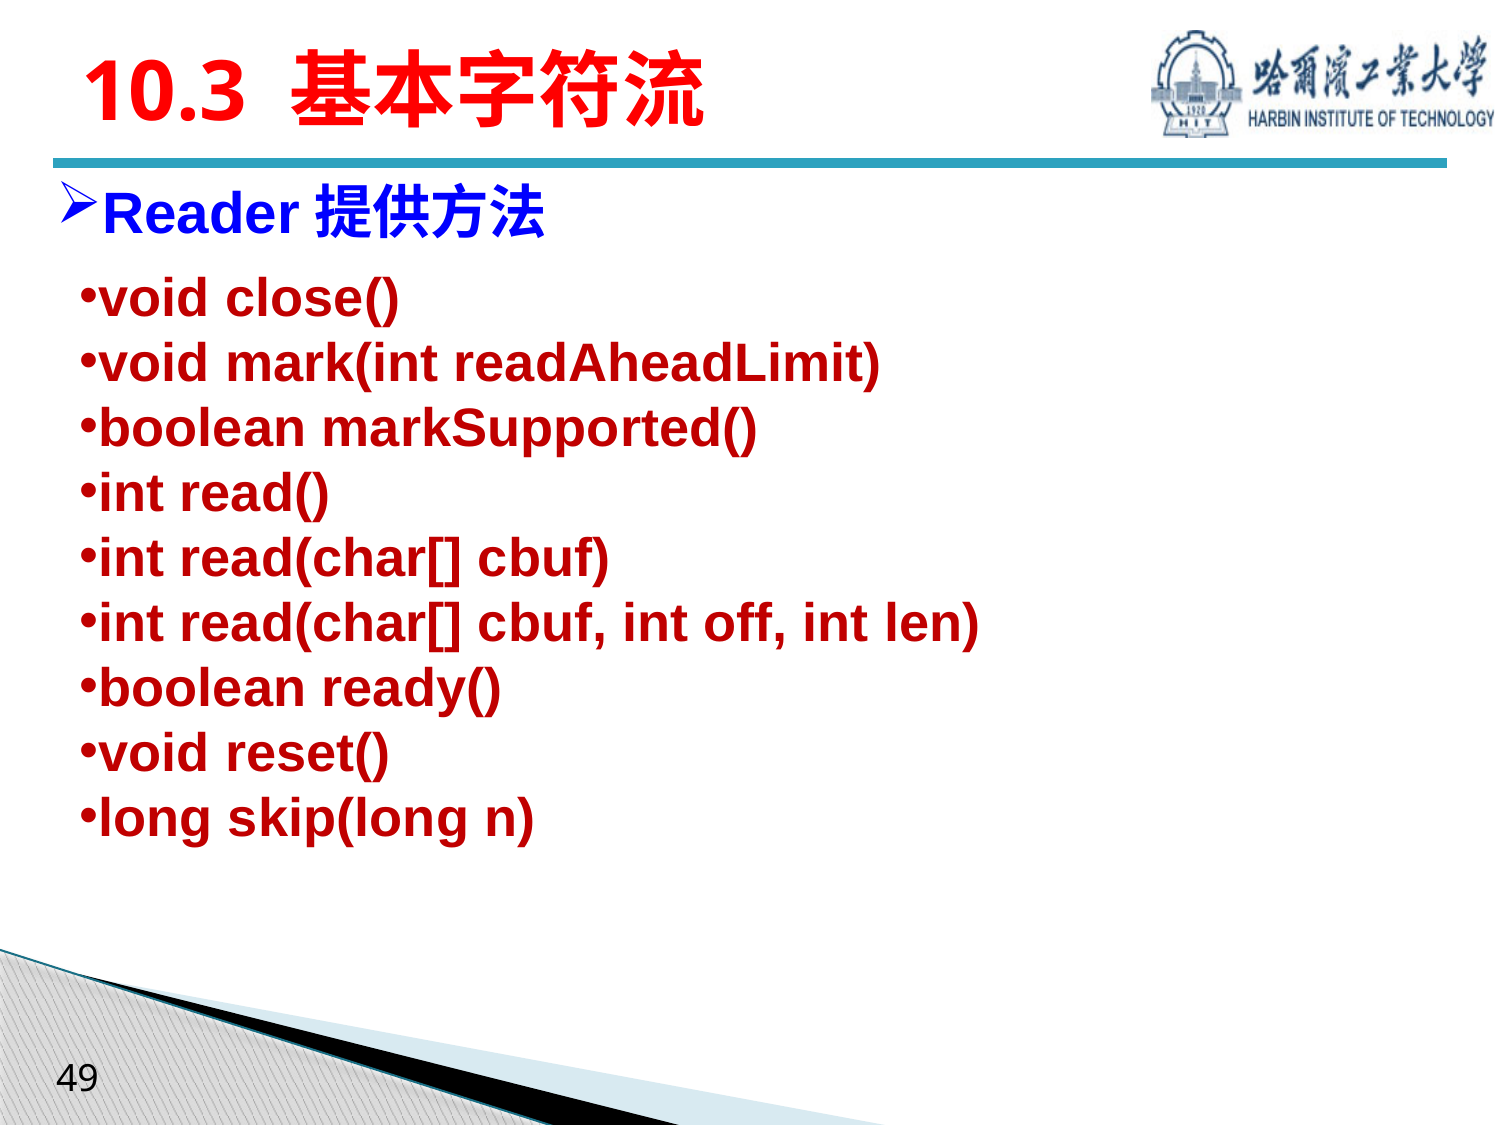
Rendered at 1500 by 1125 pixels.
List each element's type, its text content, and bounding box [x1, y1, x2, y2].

text_box Reader提供方法 [41, 167, 1459, 253]
title 10.3 基本字符流 [66, 23, 1417, 152]
picture [1417, 30, 1495, 138]
text_box void close() void mark(int readAheadLimit) boolean markSupported() int read() int read(char[] cbuf) int read(char[] cbuf, int off, int len) boolean ready() void reset() long skip(long n) [64, 255, 1459, 855]
